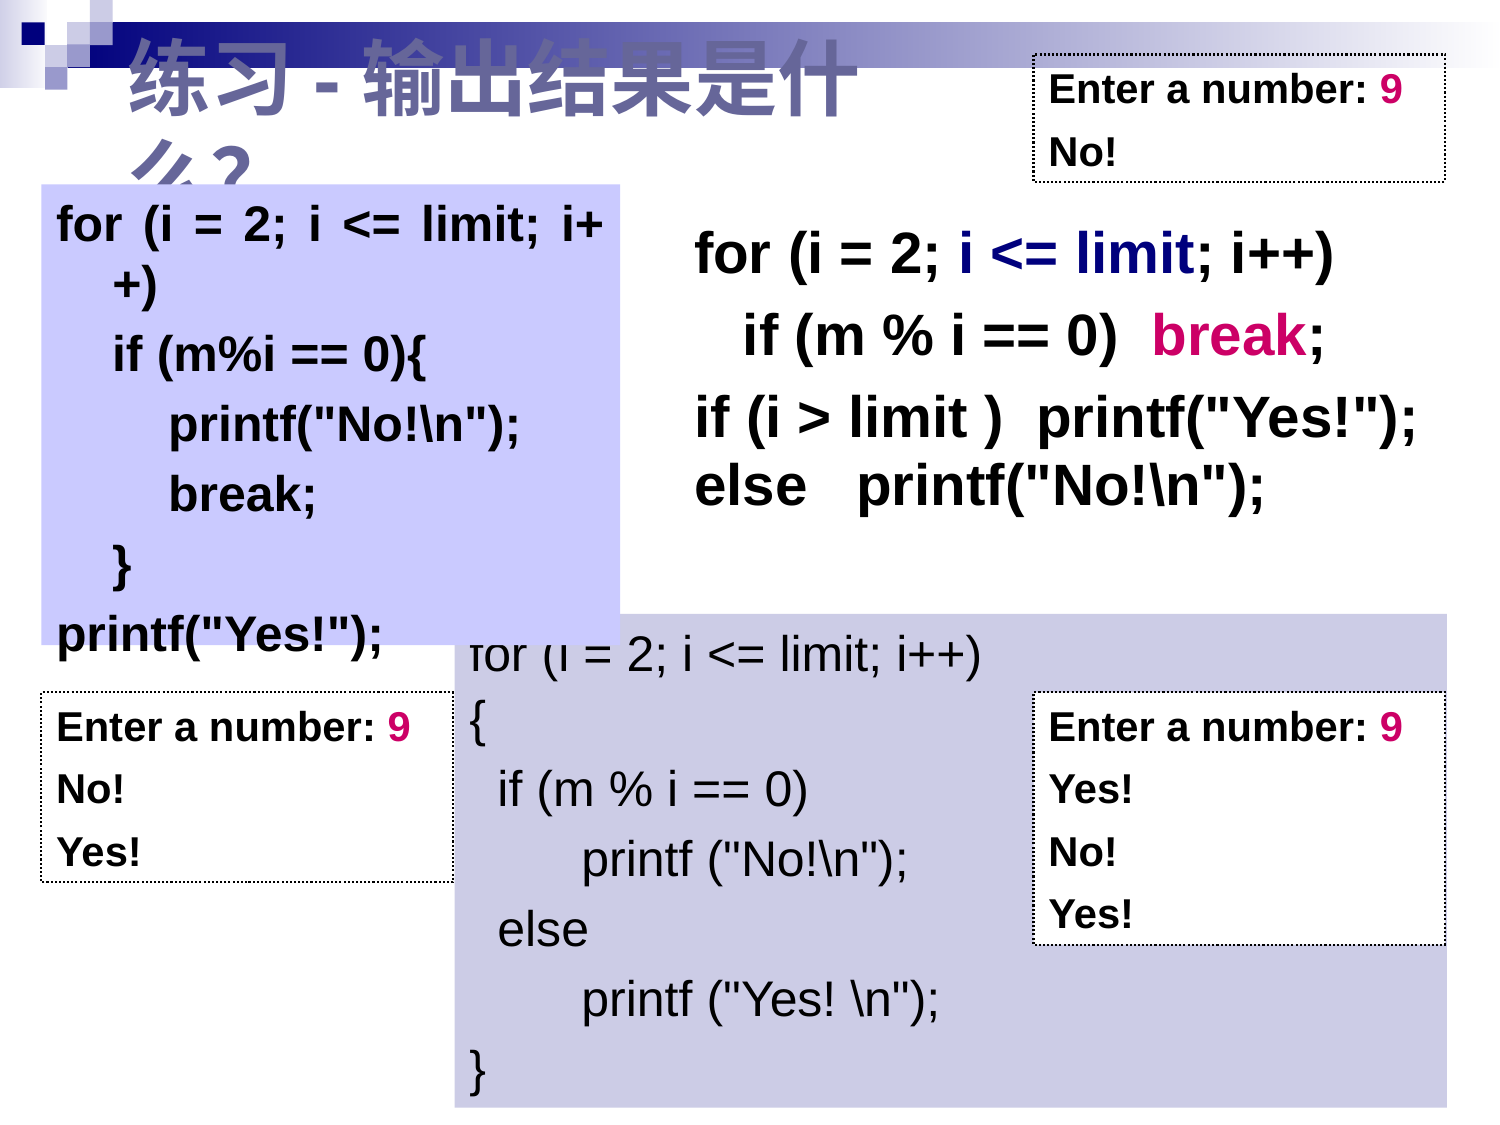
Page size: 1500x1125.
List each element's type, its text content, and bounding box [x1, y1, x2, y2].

text_box Enter a number: 9 No! Yes! [41, 692, 453, 883]
text_box for (i = 2; i <= limit; i++) { if (m % i == 0) printf ("No!\n"); else printf ("Yes! \n"); } [454, 613, 1447, 1108]
text_box Enter a number: 9 No! [1033, 54, 1445, 182]
title 练习-输出结果是什么？ [112, 18, 999, 234]
text_box for (i = 2; i <= limit; i++) if (m%i == 0){ printf("No!\n"); break; } printf("Yes!"); [41, 184, 621, 646]
list for (i = 2; i <= limit; i++) if (m % i == 0) break; if (i > limit ) printf("Yes!"); else printf("No!\n"); [679, 208, 1472, 539]
text_box Enter a number: 9 Yes! No! Yes! [1033, 692, 1445, 945]
